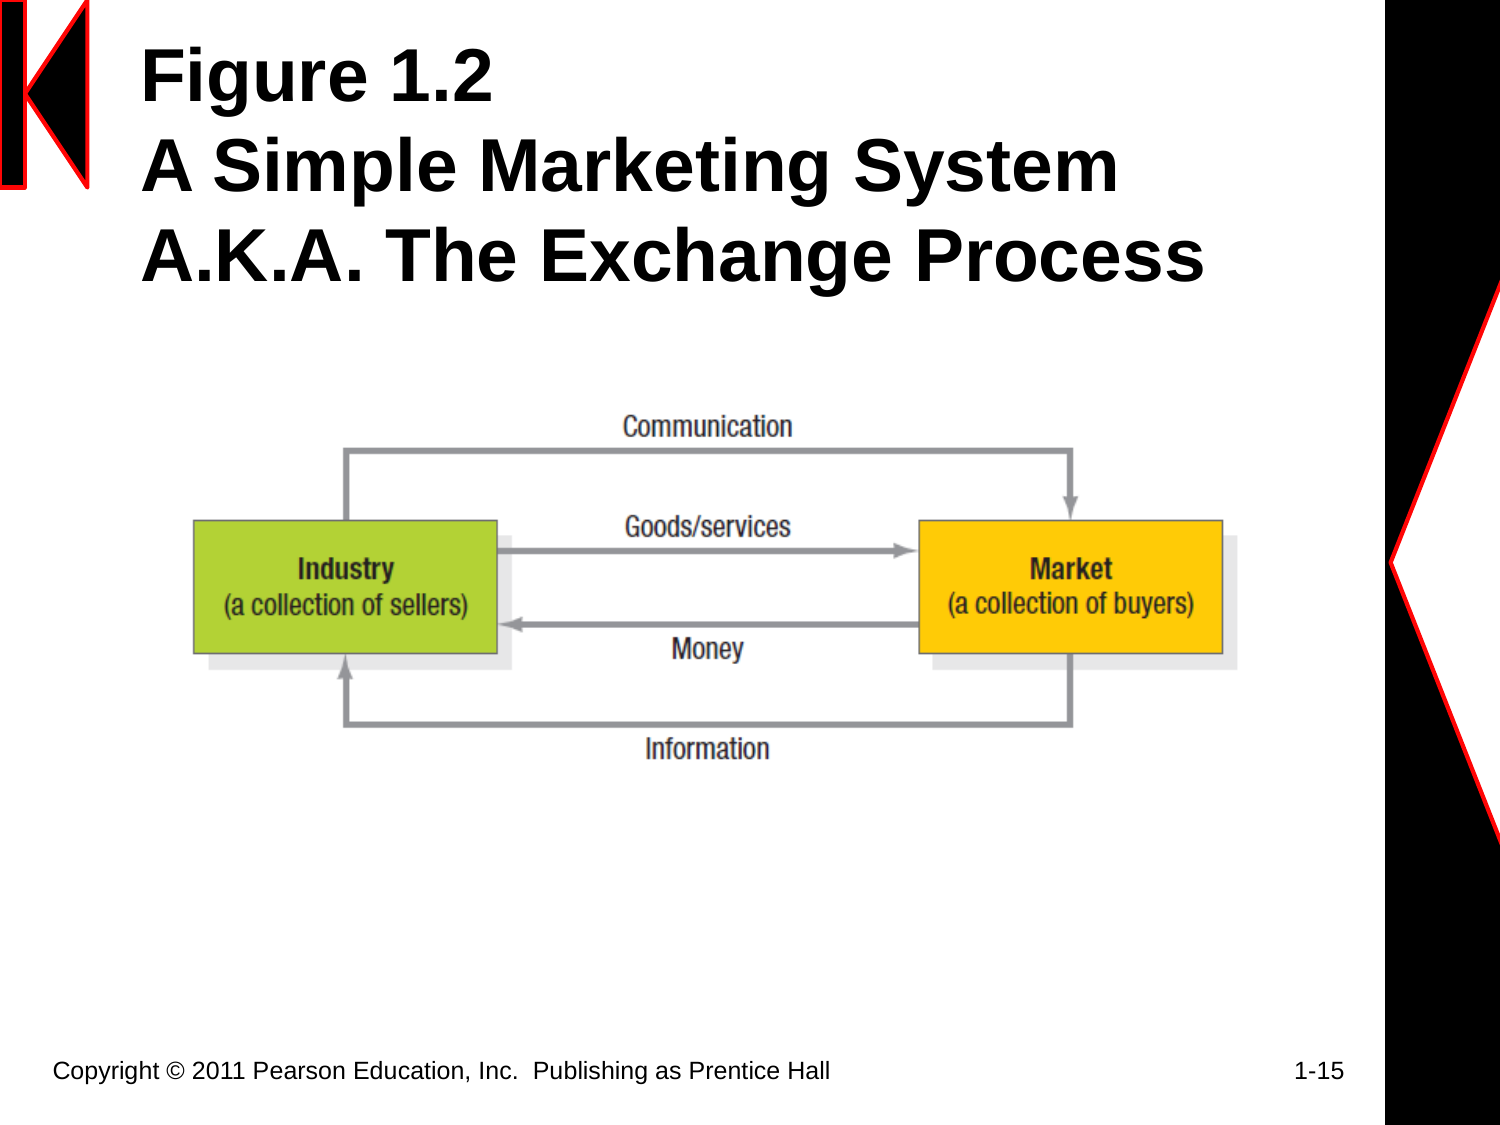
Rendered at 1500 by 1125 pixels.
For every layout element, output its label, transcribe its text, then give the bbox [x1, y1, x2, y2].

title Figure 1.2 A Simple Marketing System A.K.A. The Exchange Process [125, 112, 1388, 300]
picture [137, 387, 1297, 787]
footer Copyright © 2011 Pearson Education, Inc. Publishing as Prentice Hall 1-15 [37, 1046, 1451, 1125]
